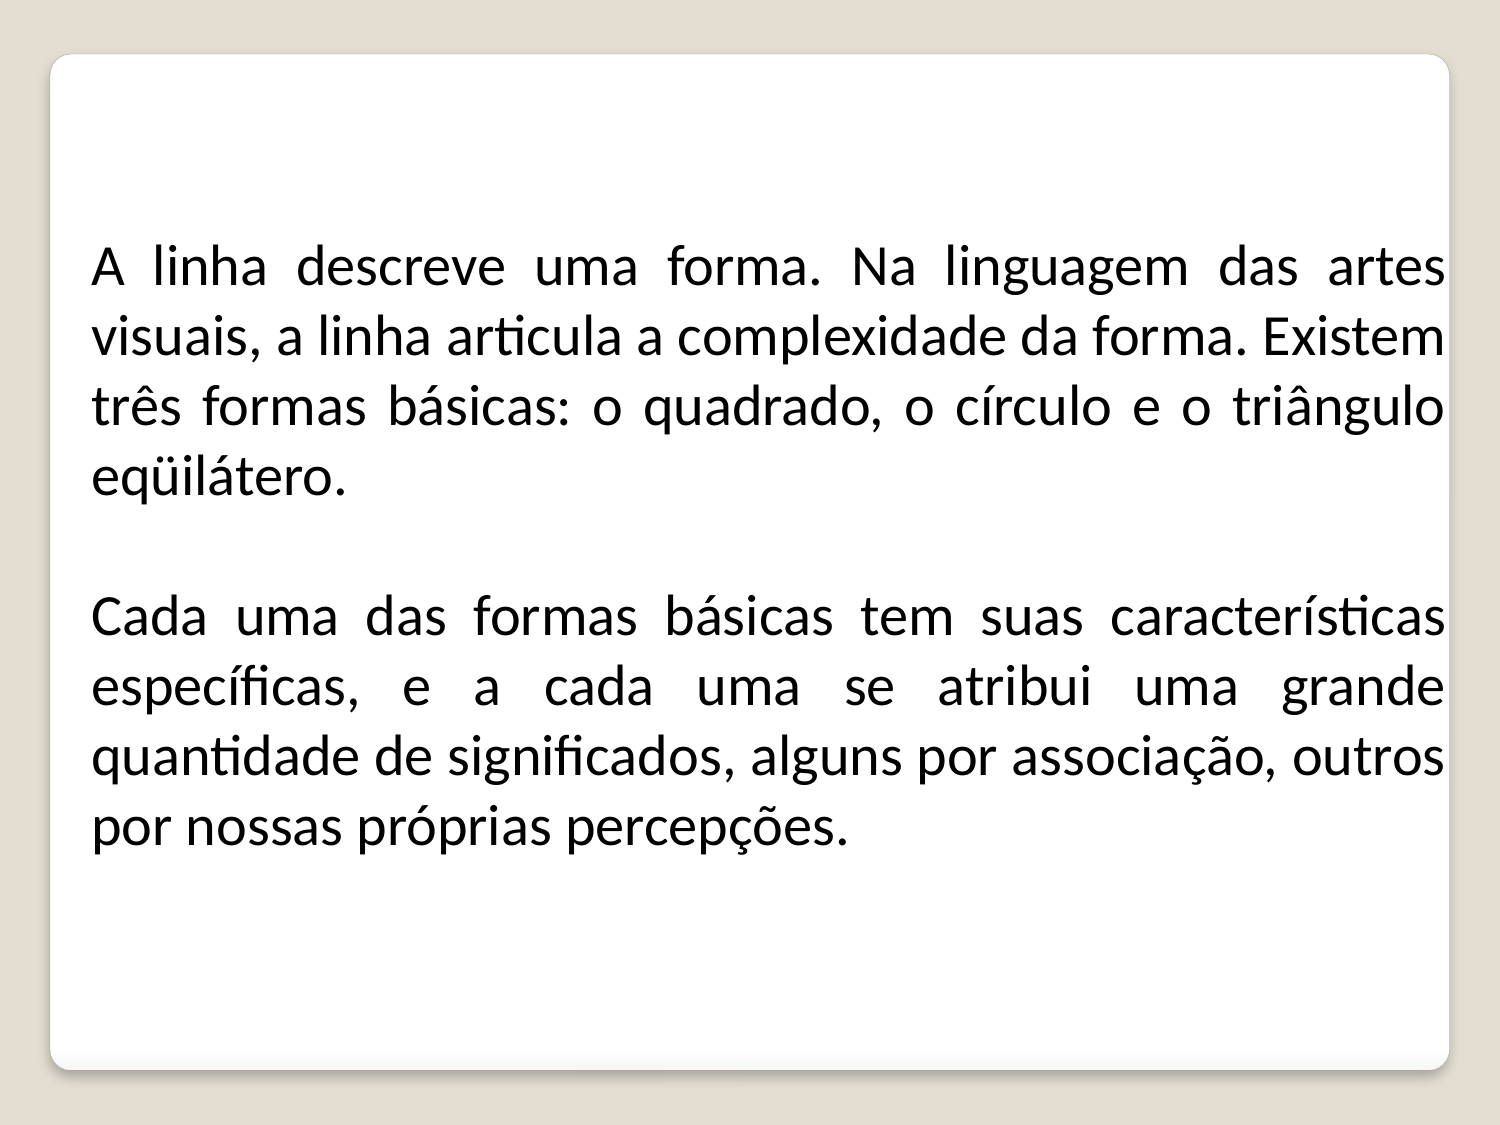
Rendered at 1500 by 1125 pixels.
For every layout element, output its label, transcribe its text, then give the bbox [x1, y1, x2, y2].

text_box A linha descreve uma forma. Na linguagem das artes visuais, a linha articula a complexidade da forma. Existem três formas básicas: o quadrado, o círculo e o triângulo eqüilátero. Cada uma das formas básicas tem suas características específicas, e a cada uma se atribui uma grande quantidade de significados, alguns por associação, outros por nossas próprias percepções. [76, 219, 1462, 865]
text_box [1175, 999, 1500, 1102]
